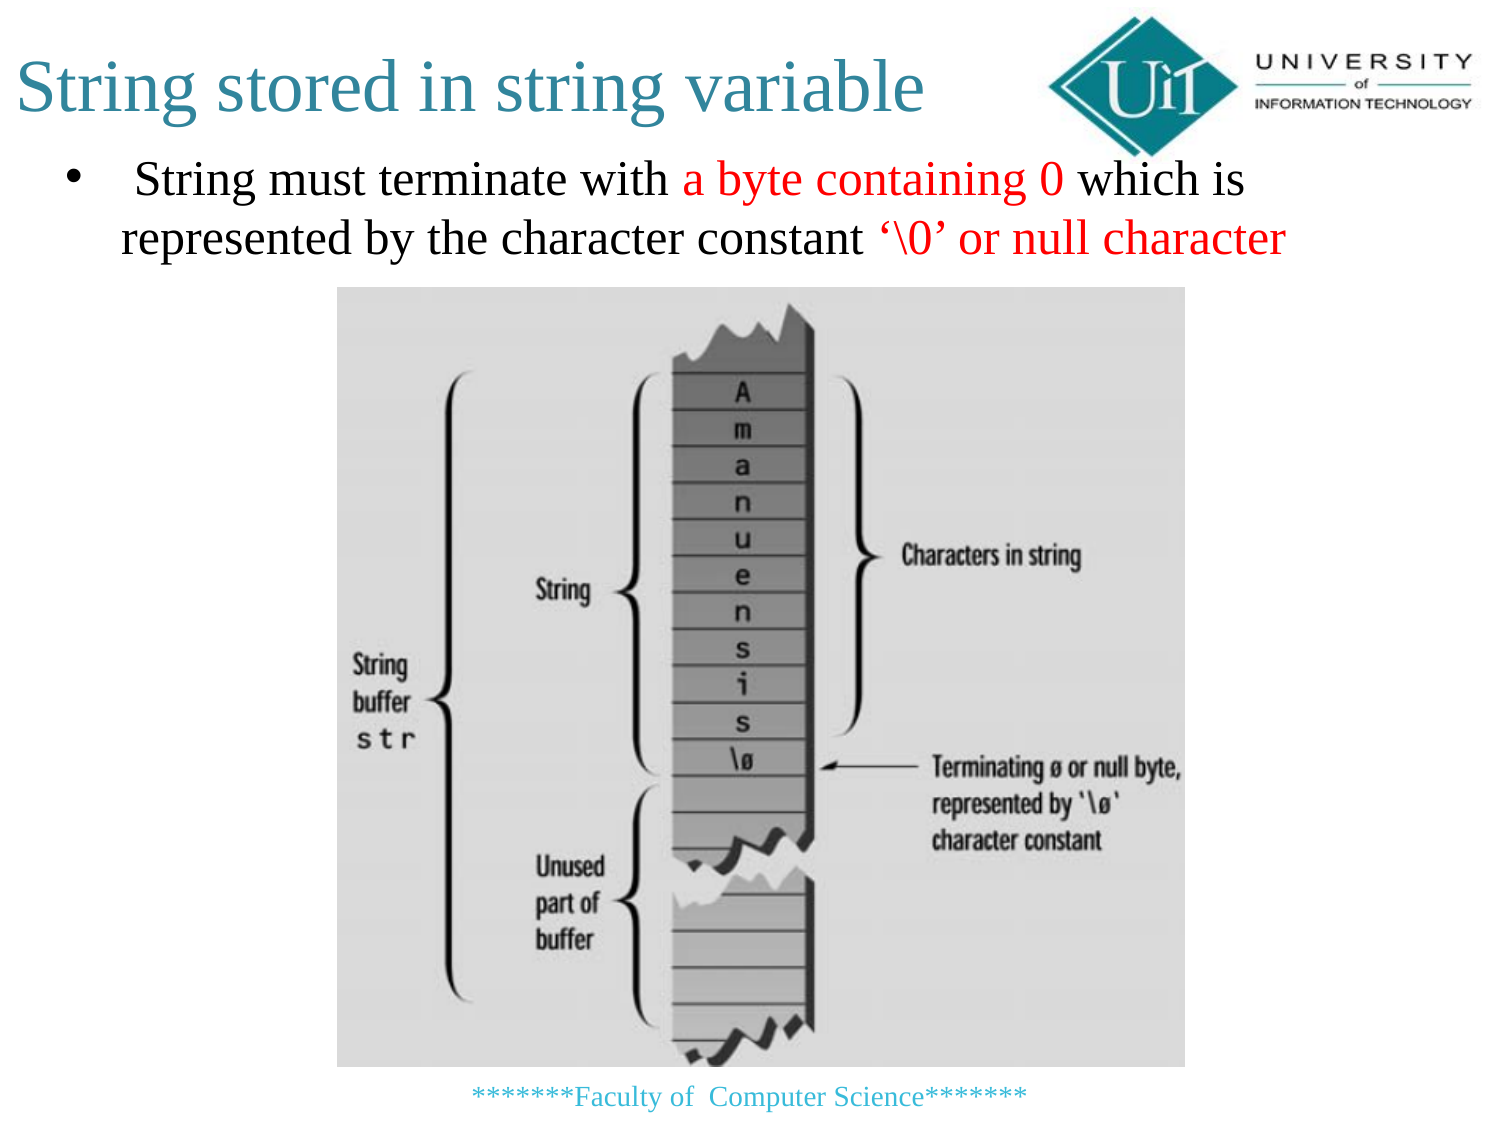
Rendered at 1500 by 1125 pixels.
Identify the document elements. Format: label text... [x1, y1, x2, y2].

picture [1037, 7, 1498, 164]
footer *******Faculty of Computer Science******* [0, 1065, 1500, 1125]
picture [337, 287, 1185, 1067]
title String stored in string variable [0, 0, 1002, 164]
list String must terminate with a byte containing 0 which is represented by the character constant ‘\0’ or null character [50, 137, 1432, 1065]
